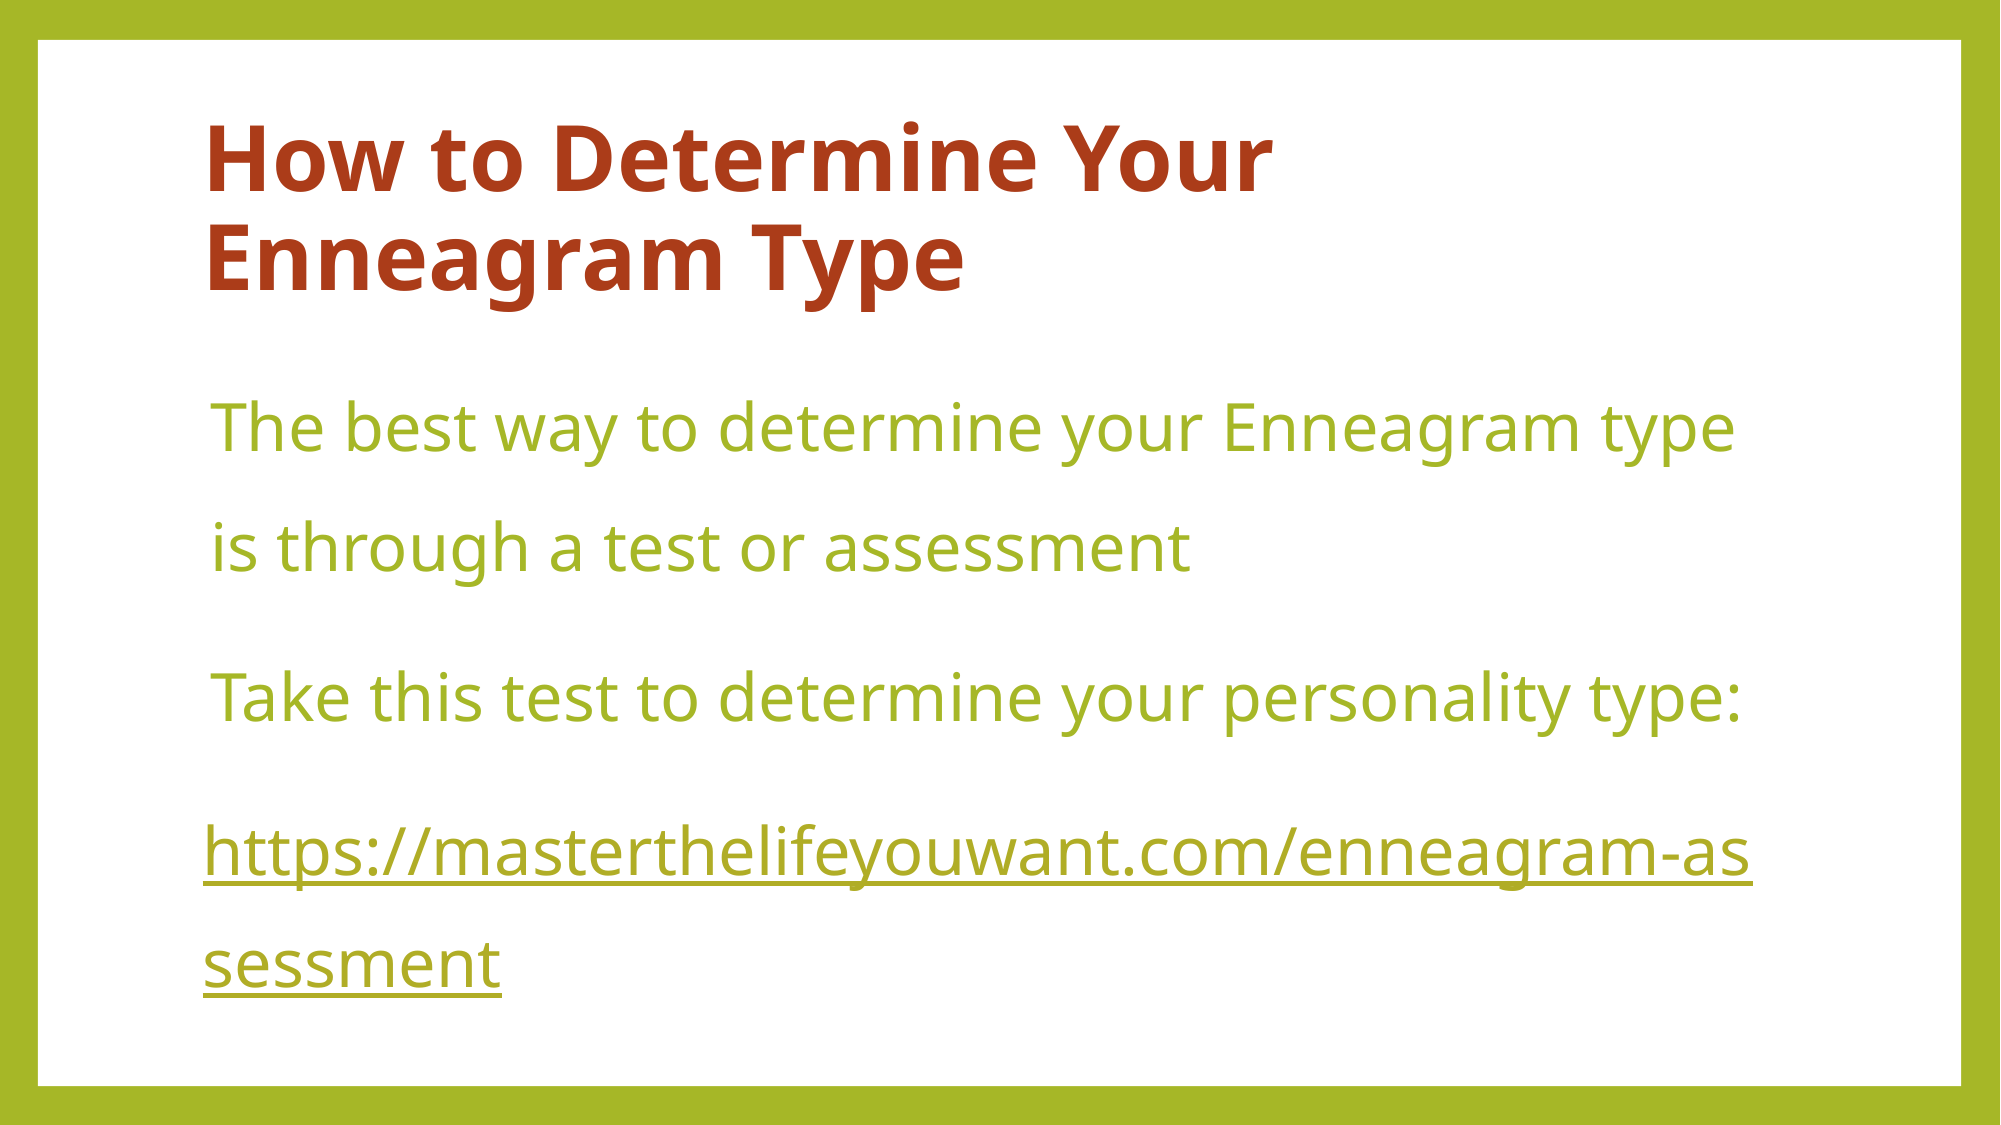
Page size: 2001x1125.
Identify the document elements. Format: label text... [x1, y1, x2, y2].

title How to Determine Your Enneagram Type [187, 99, 1808, 323]
list The best way to determine your Enneagram type is through a test or assessment Take this test to determine your personality type: https://masterthelifeyouwant.com/enneagram-assessment [187, 337, 1808, 1000]
